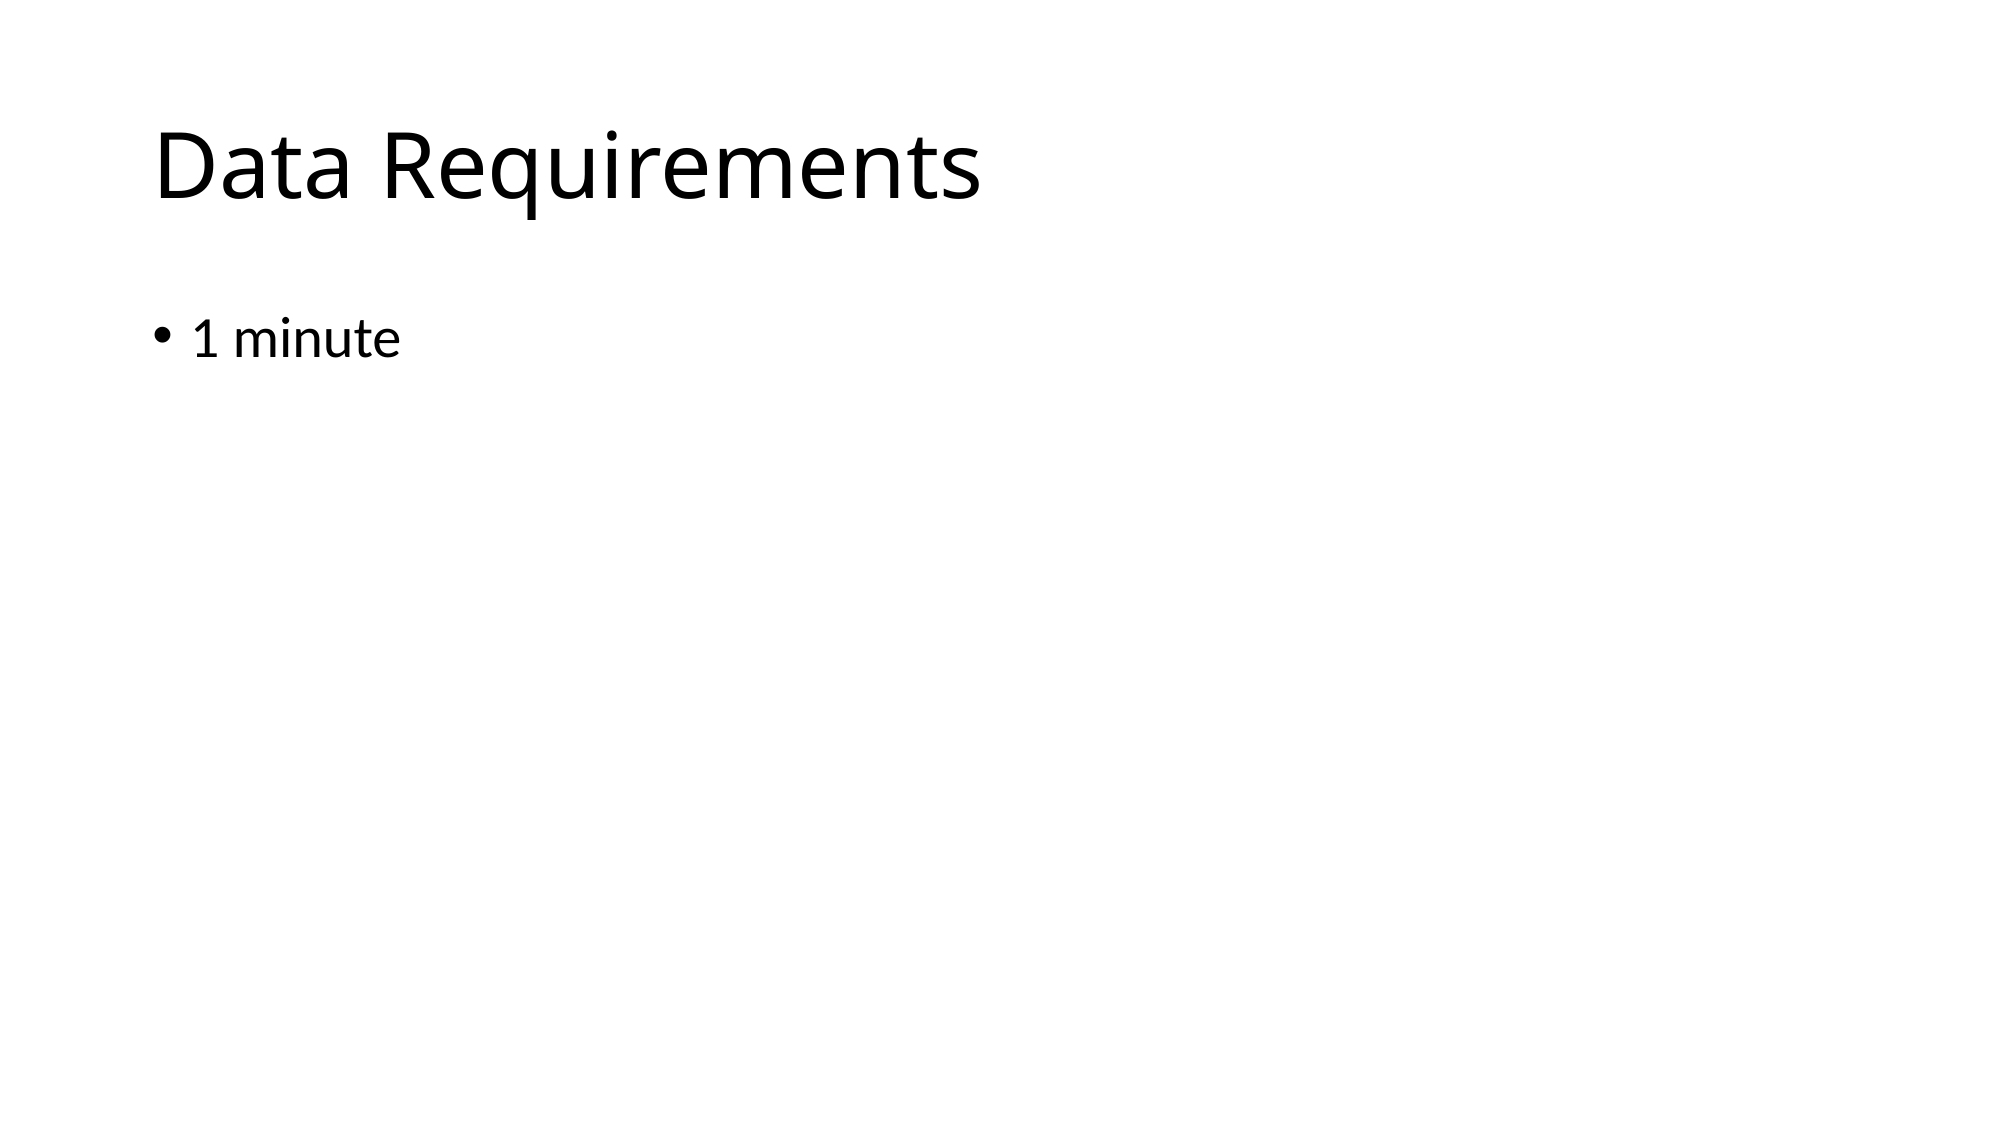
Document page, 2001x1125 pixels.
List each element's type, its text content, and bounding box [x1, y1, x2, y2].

list 1 minute [137, 299, 1863, 1014]
title Data Requirements [137, 59, 1863, 278]
